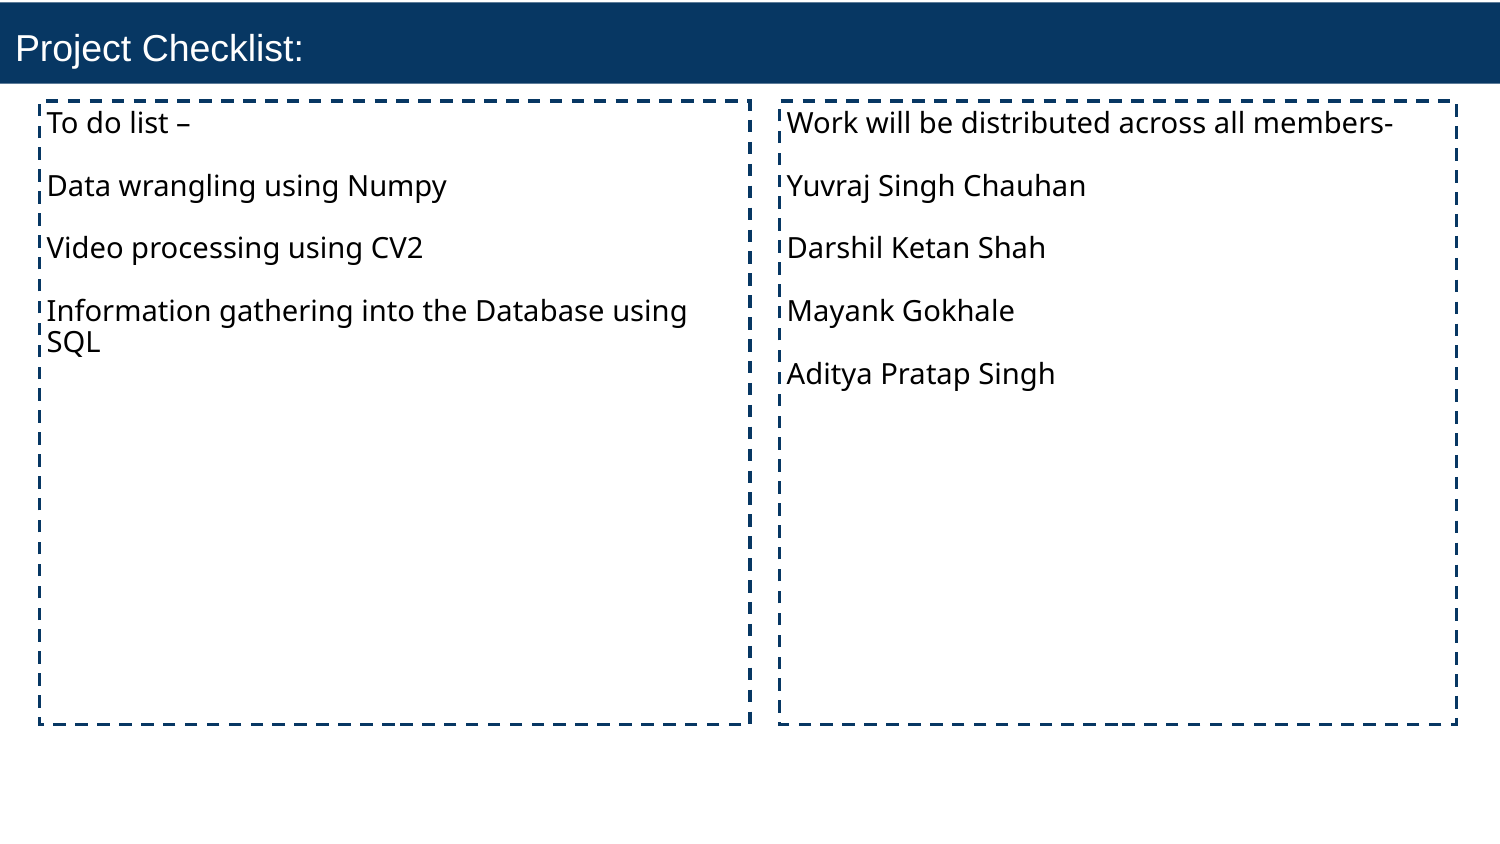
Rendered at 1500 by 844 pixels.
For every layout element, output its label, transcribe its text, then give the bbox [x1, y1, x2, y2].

text_box To do list – Data wrangling using Numpy Video processing using CV2 Information gathering into the Database using SQL [39, 100, 750, 725]
title Project Checklist: [0, 2, 1500, 84]
text_box Work will be distributed across all members- Yuvraj Singh Chauhan Darshil Ketan Shah Mayank Gokhale Aditya Pratap Singh [779, 100, 1457, 725]
